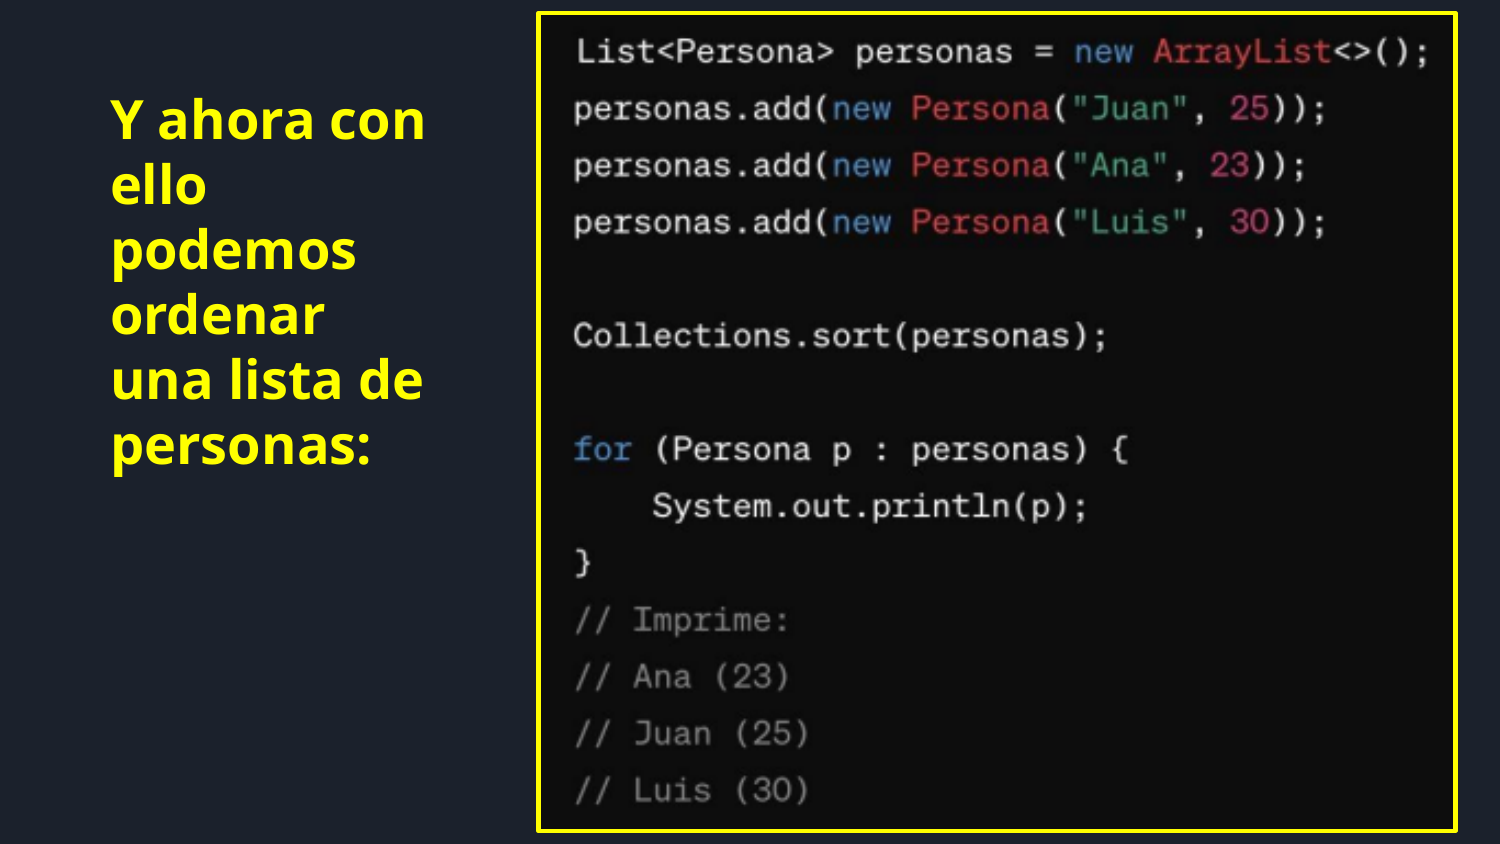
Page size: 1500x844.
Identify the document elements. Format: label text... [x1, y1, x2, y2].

picture [540, 14, 1454, 829]
text_box Y ahora con ello podemos ordenar una lista de personas: [95, 70, 456, 490]
